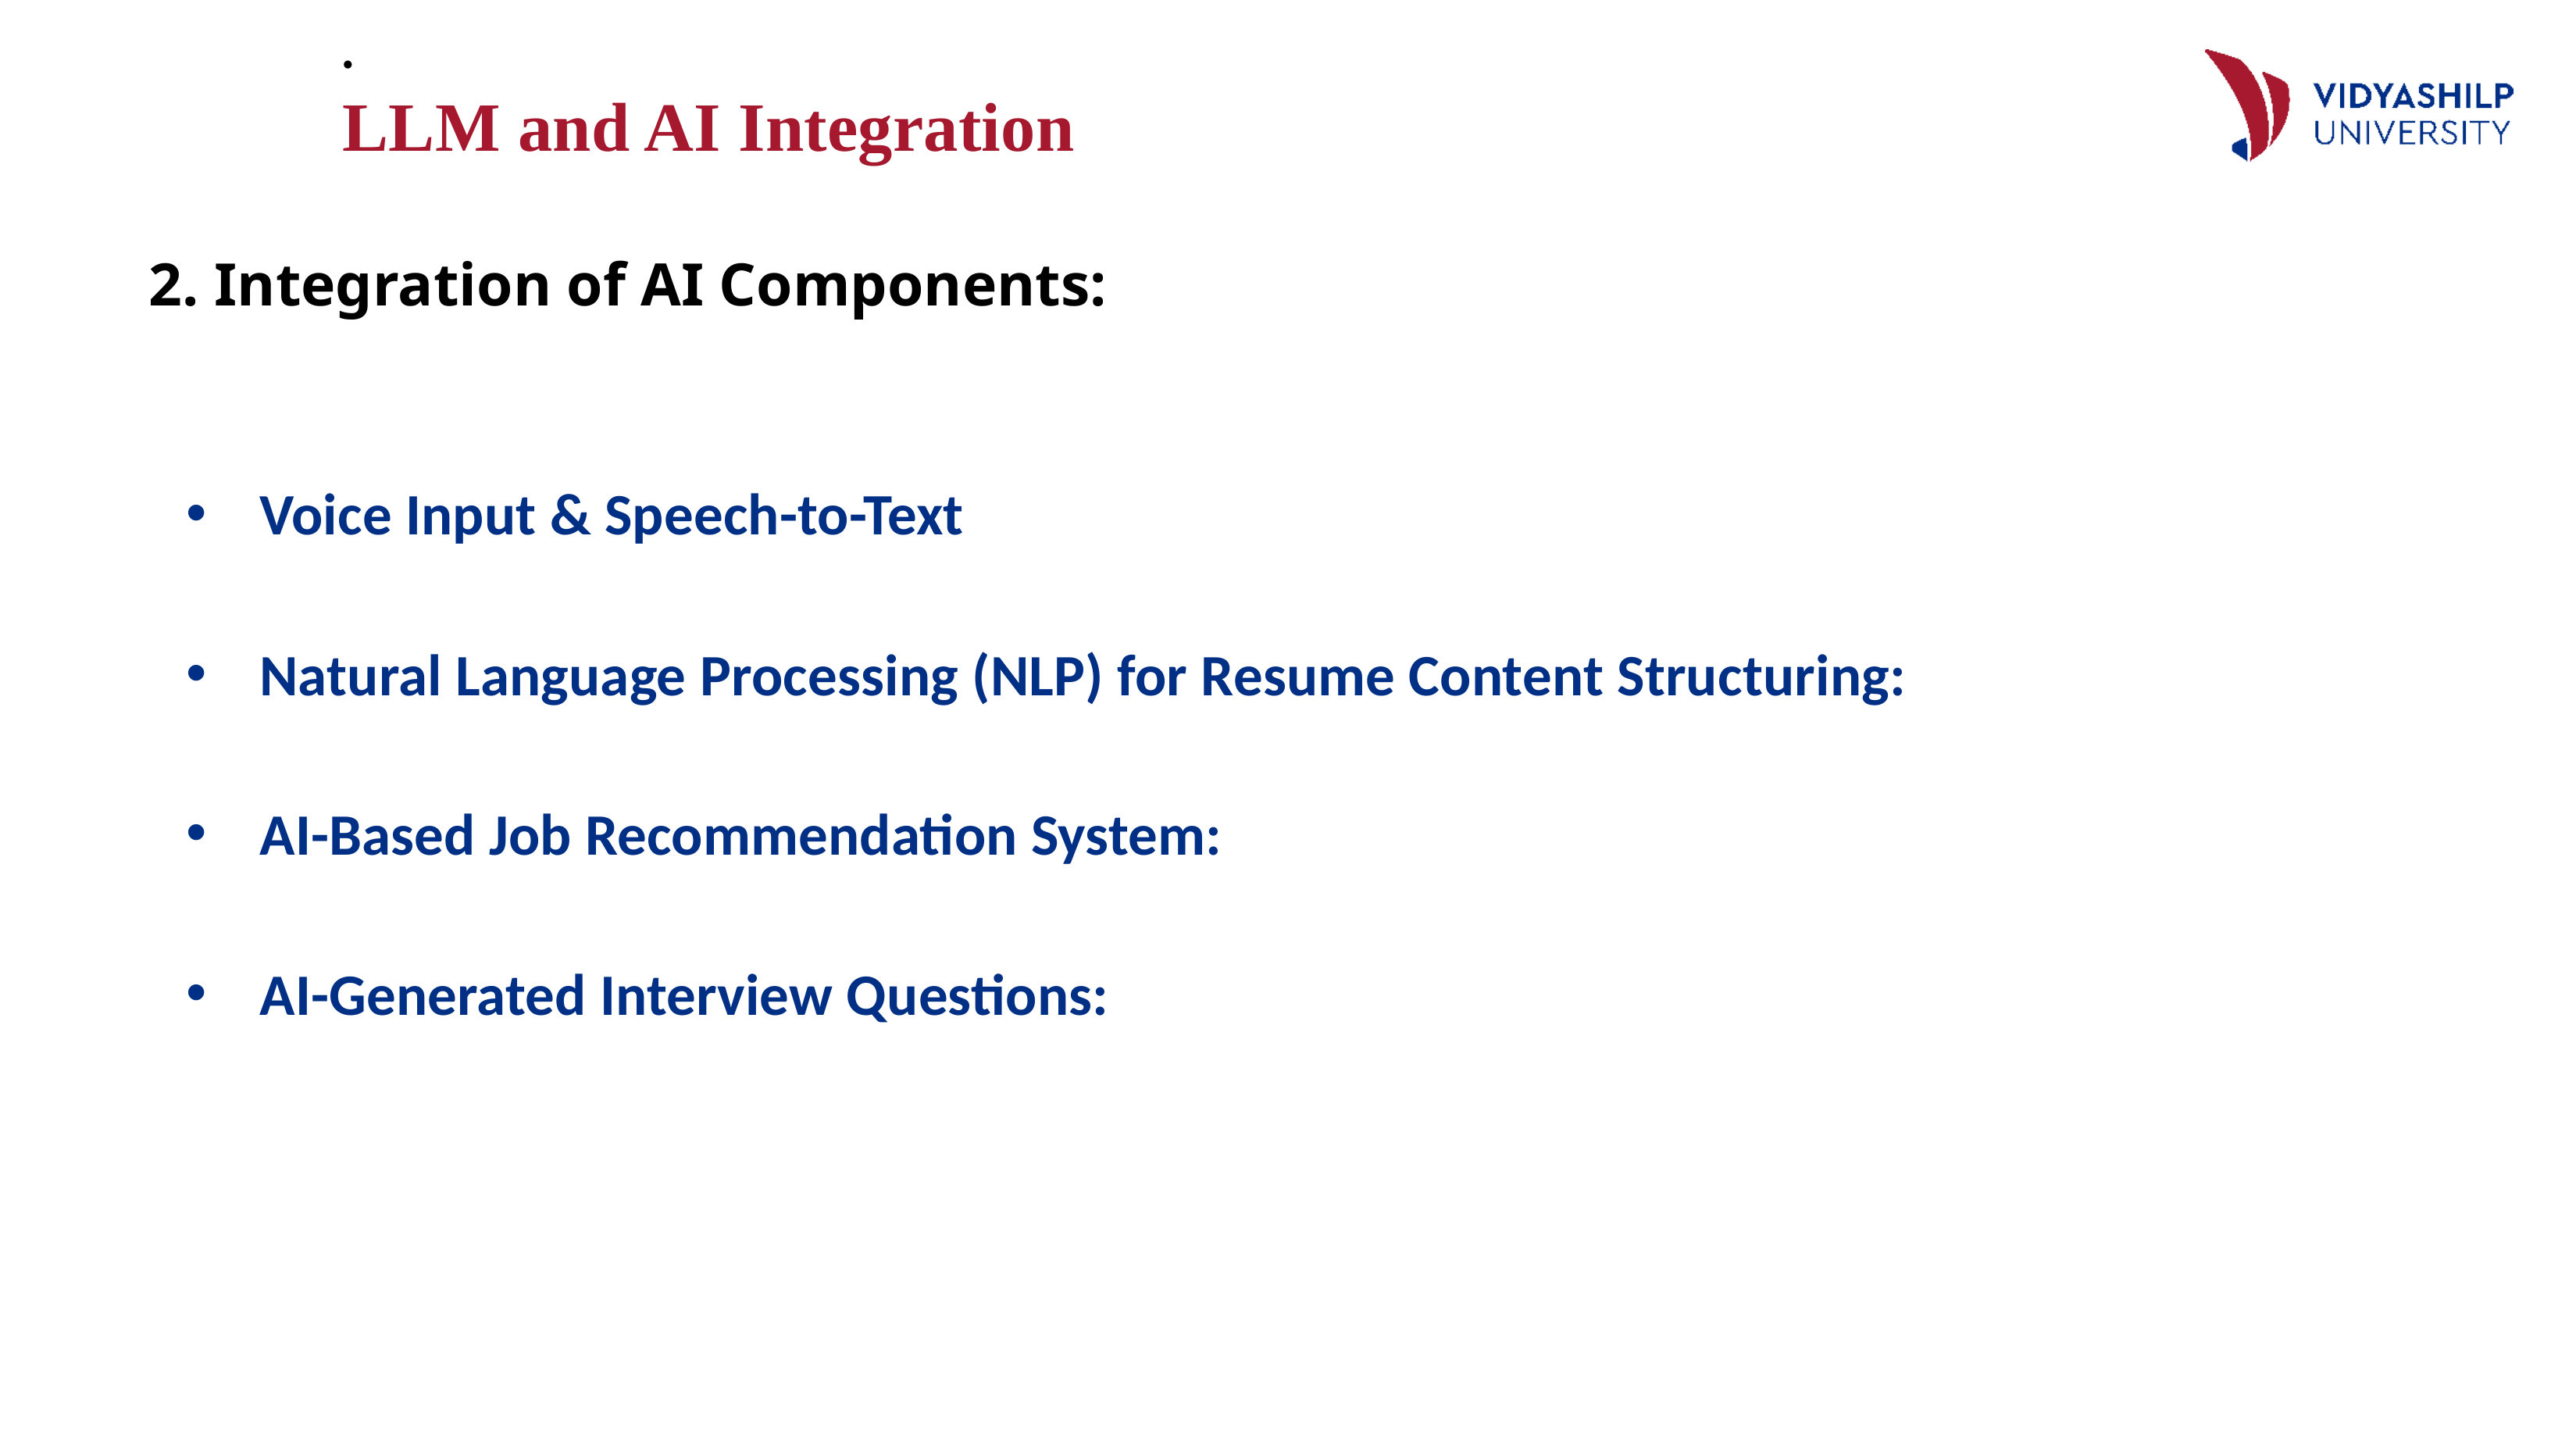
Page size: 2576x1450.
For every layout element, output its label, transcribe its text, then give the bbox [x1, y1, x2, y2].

text_box 2. Integration of AI Components: [137, 241, 1397, 323]
text_box LLM and AI Integration [330, 41, 1591, 206]
picture [2205, 49, 2514, 162]
text_box Voice Input & Speech-to-Text Natural Language Processing (NLP) for Resume Content Structuring: AI-Based Job Recommendation System: AI-Generated Interview Questions: [174, 470, 2138, 1123]
